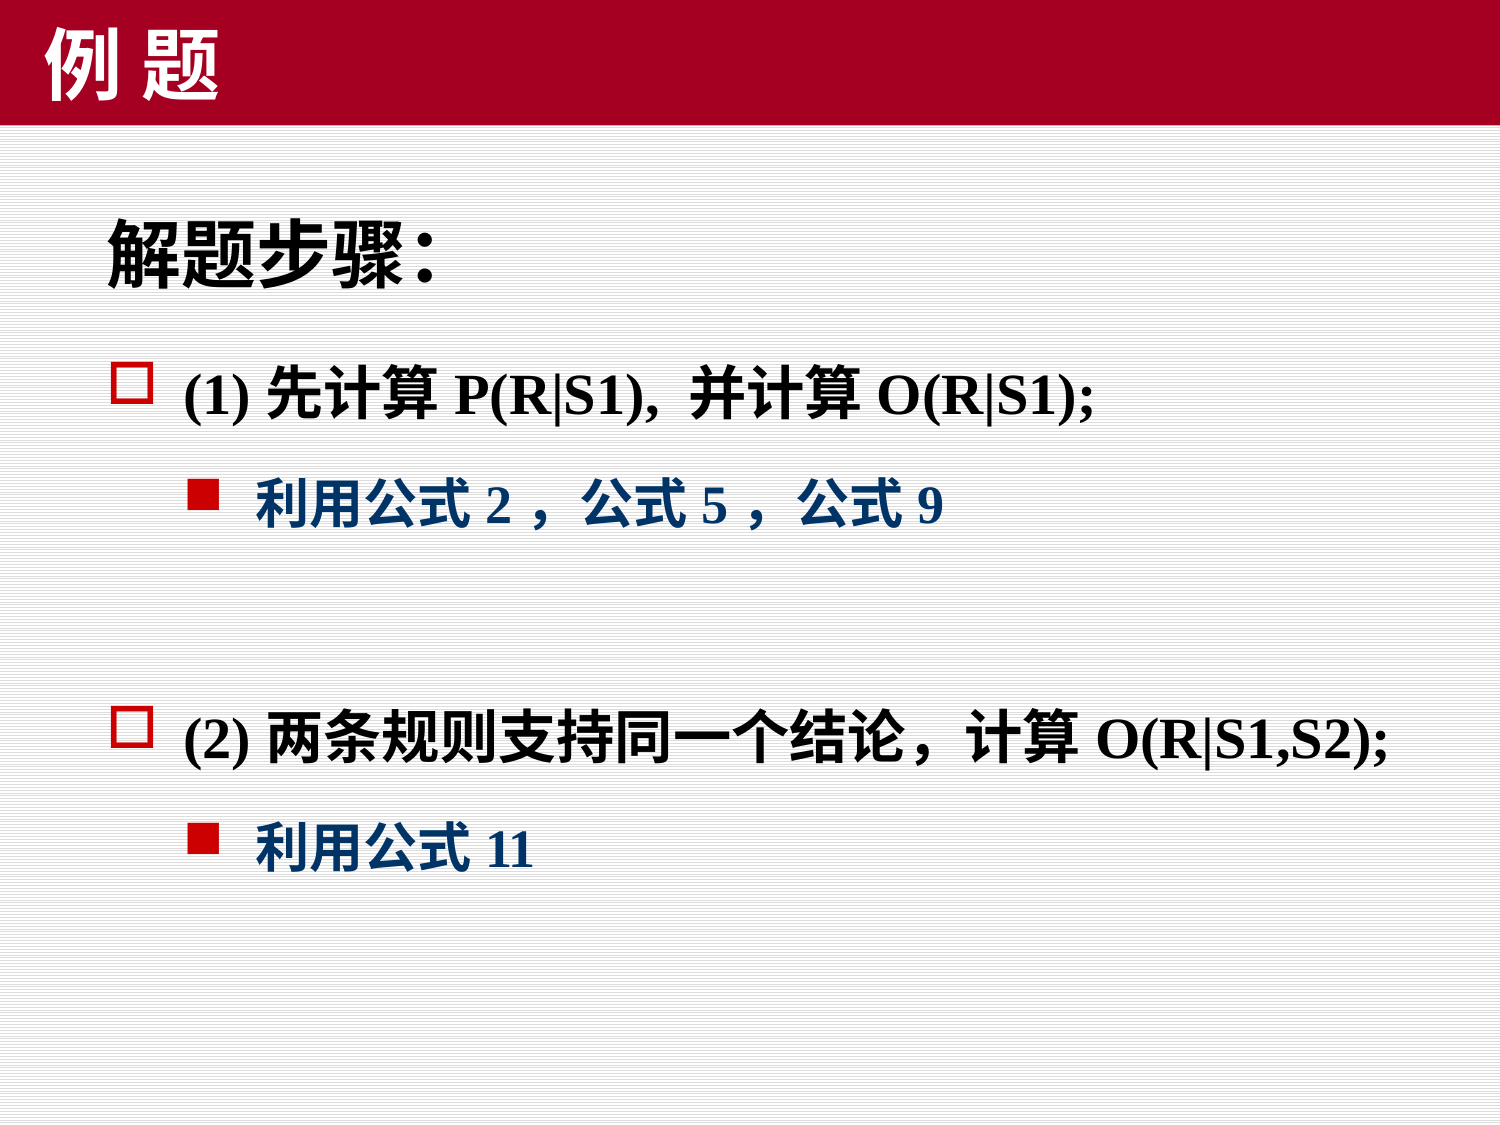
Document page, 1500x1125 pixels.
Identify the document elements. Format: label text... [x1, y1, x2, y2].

list 解题步骤： (1)先计算P(R|S1), 并计算O(R|S1); 利用公式2，公式5，公式9 (2)两条规则支持同一个结论，计算O(R|S1,S2); 利用公式11 [91, 154, 1409, 1041]
title 例 题 [0, 0, 1500, 126]
